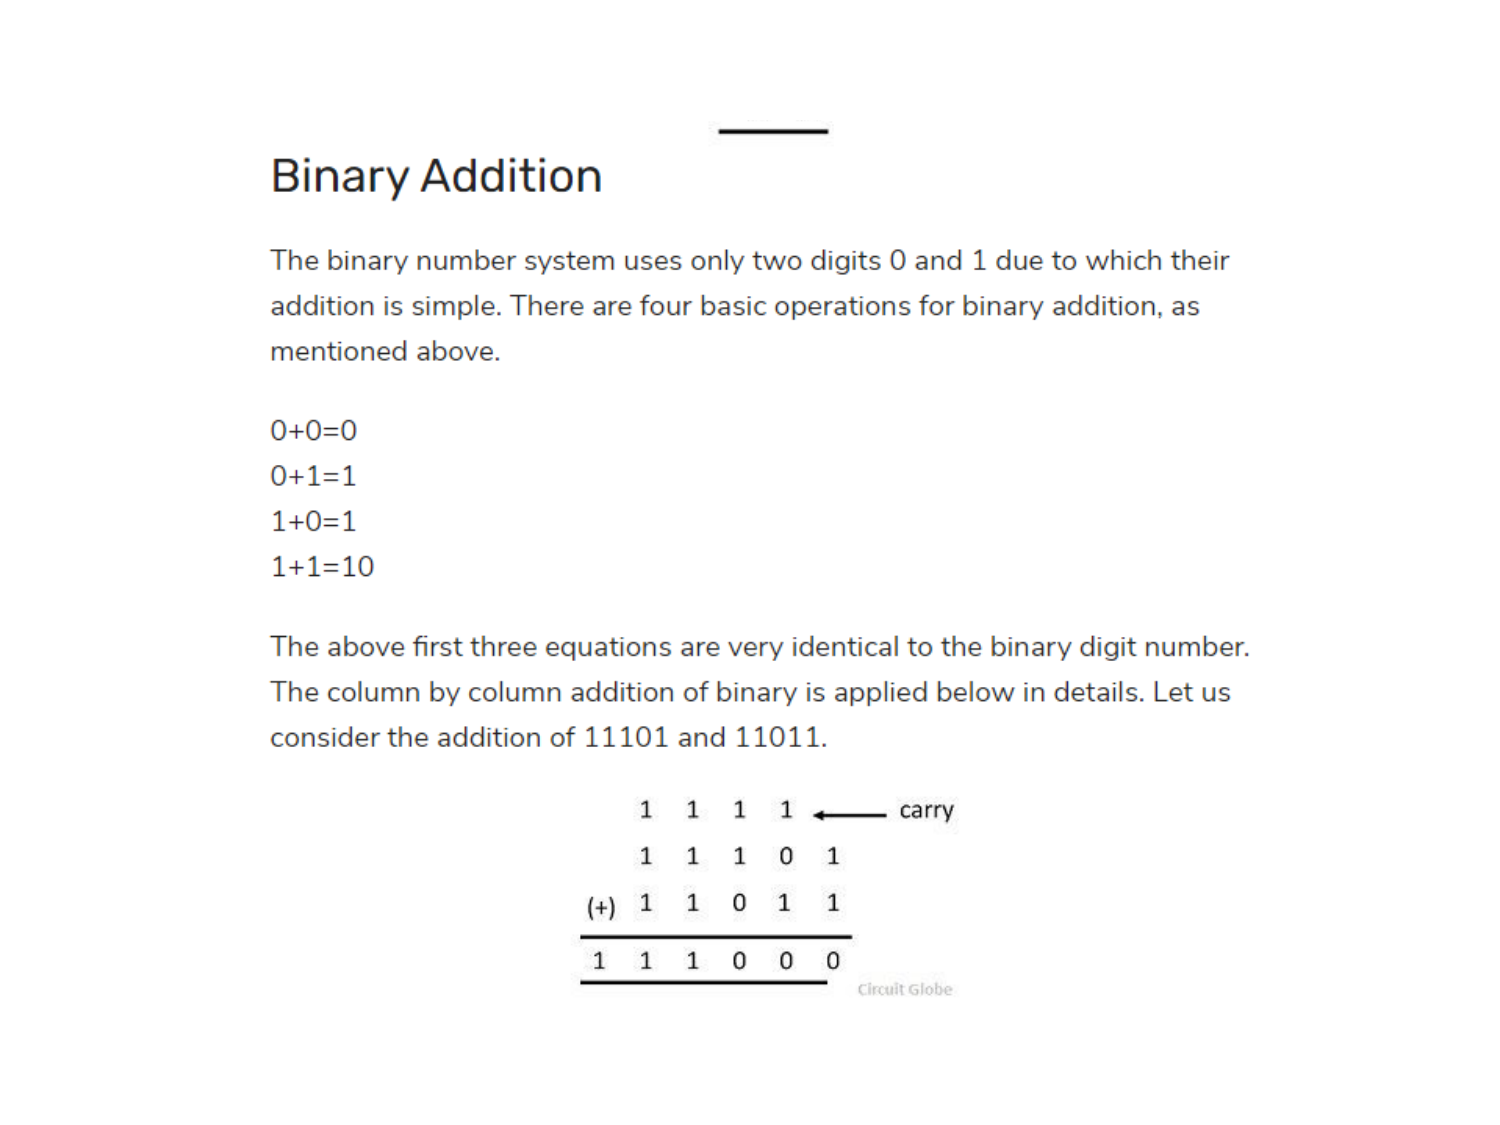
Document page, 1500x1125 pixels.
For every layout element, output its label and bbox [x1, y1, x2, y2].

picture [174, 120, 1326, 1005]
